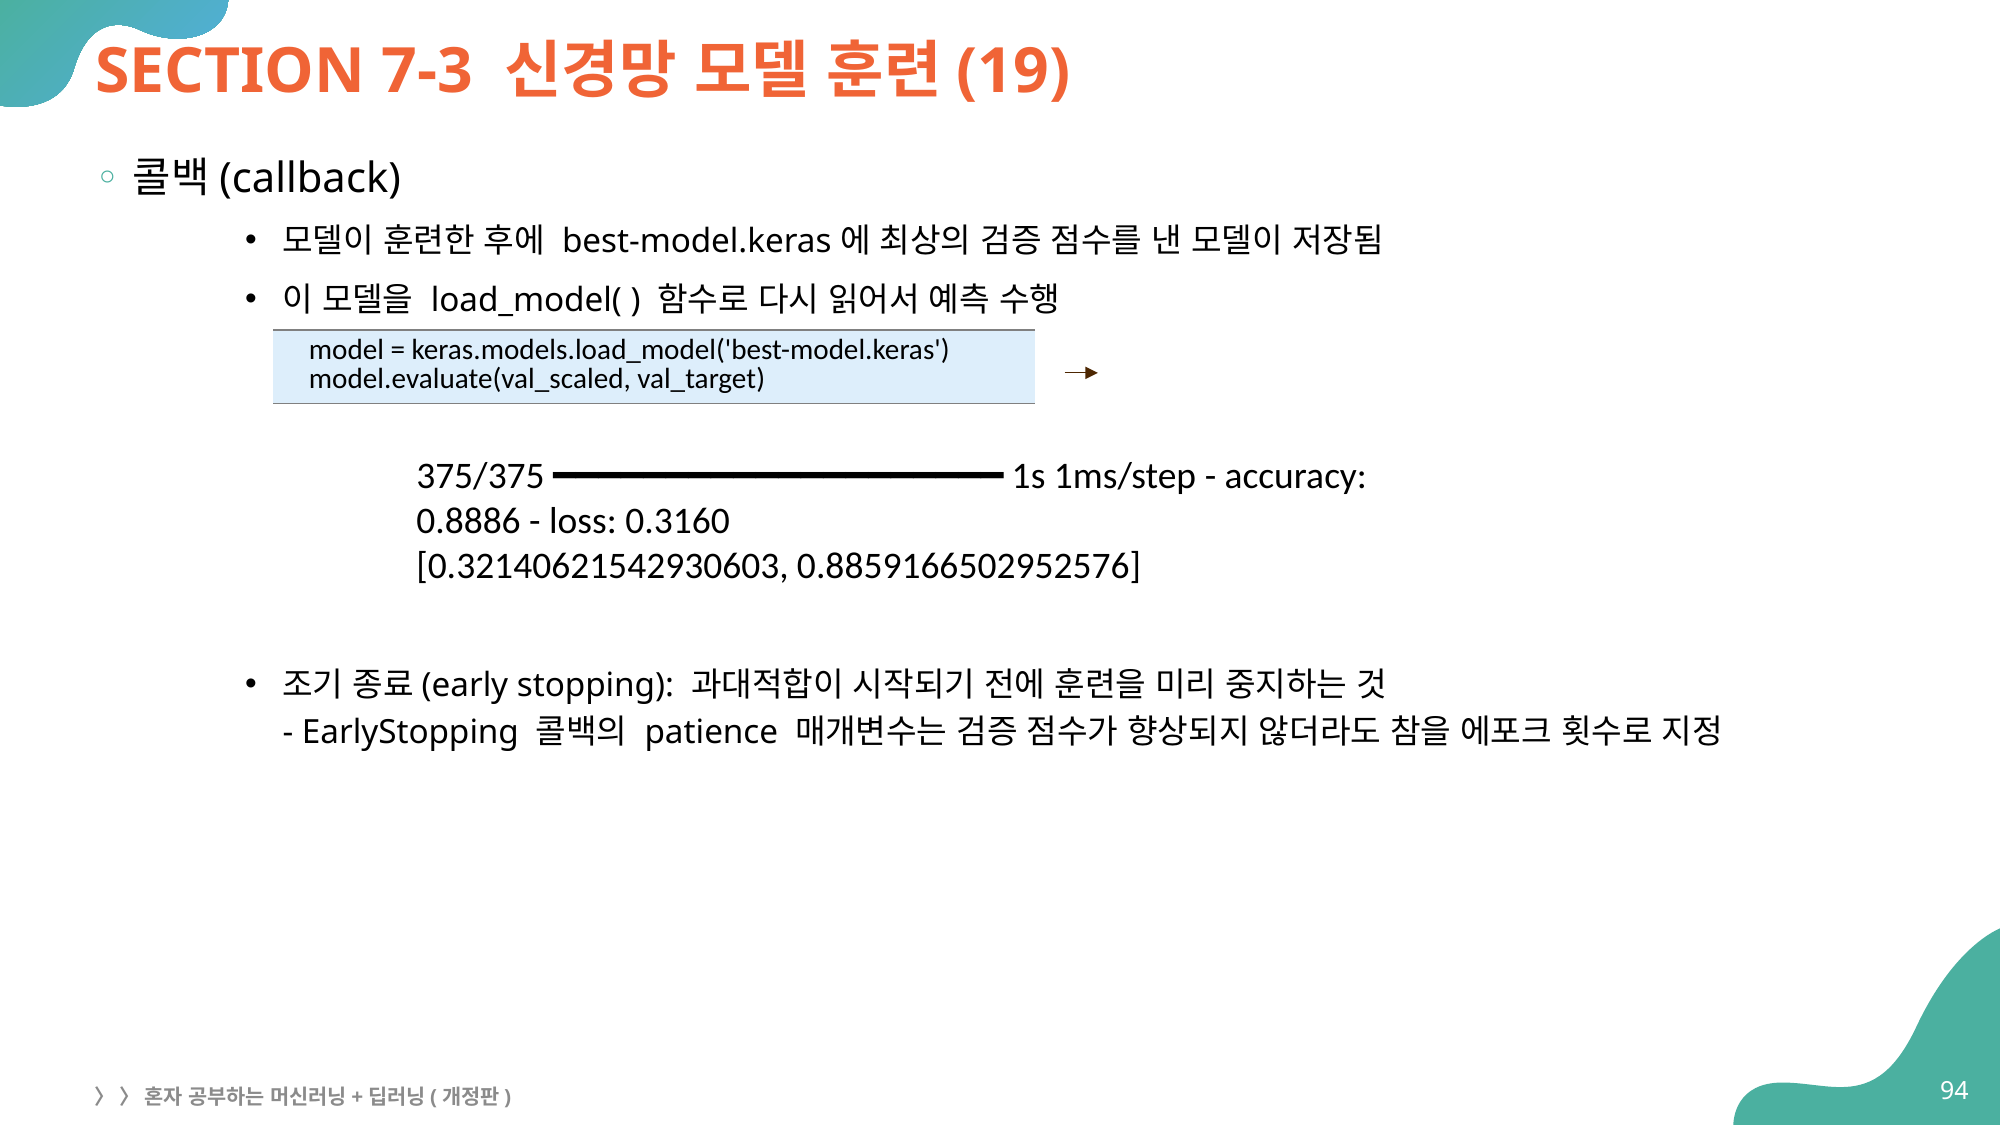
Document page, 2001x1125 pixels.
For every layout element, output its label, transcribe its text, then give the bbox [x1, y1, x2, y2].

title SECTION 7-3 신경망 모델 훈련(19) [79, 17, 1931, 128]
text_box 375/375 ━━━━━━━━━━━━━━━━━━━━ 1s 1ms/step - accuracy: 0.8886 - loss: 0.3160 [0.32140621542930603, 0.8859166502952576] [401, 443, 1728, 593]
footer 〉 〉 혼자 공부하는 머신러닝+딥러닝(개정판) [79, 1078, 755, 1114]
list 콜백(callback) 모델이 훈련한 후에 best-model.keras에 최상의 검증 점수를 낸 모델이 저장됨 이 모델을 load_model( ) 함수로 다시 읽어서 예측 수행 조기 종료(early stopping): 과대적합이 시작되기 전에 훈련을 미리 중지하는 것 - EarlyStopping 콜백의 patience 매개변수는 검증 점수가 향상되지 않더라도 참을 에포크 횟수로 지정 [79, 133, 1931, 1024]
slide_number 94 [1917, 1061, 1984, 1122]
table_header model = keras.models.load_model('best-model.keras') model.evaluate(val_scaled, val_target) [273, 331, 1035, 403]
